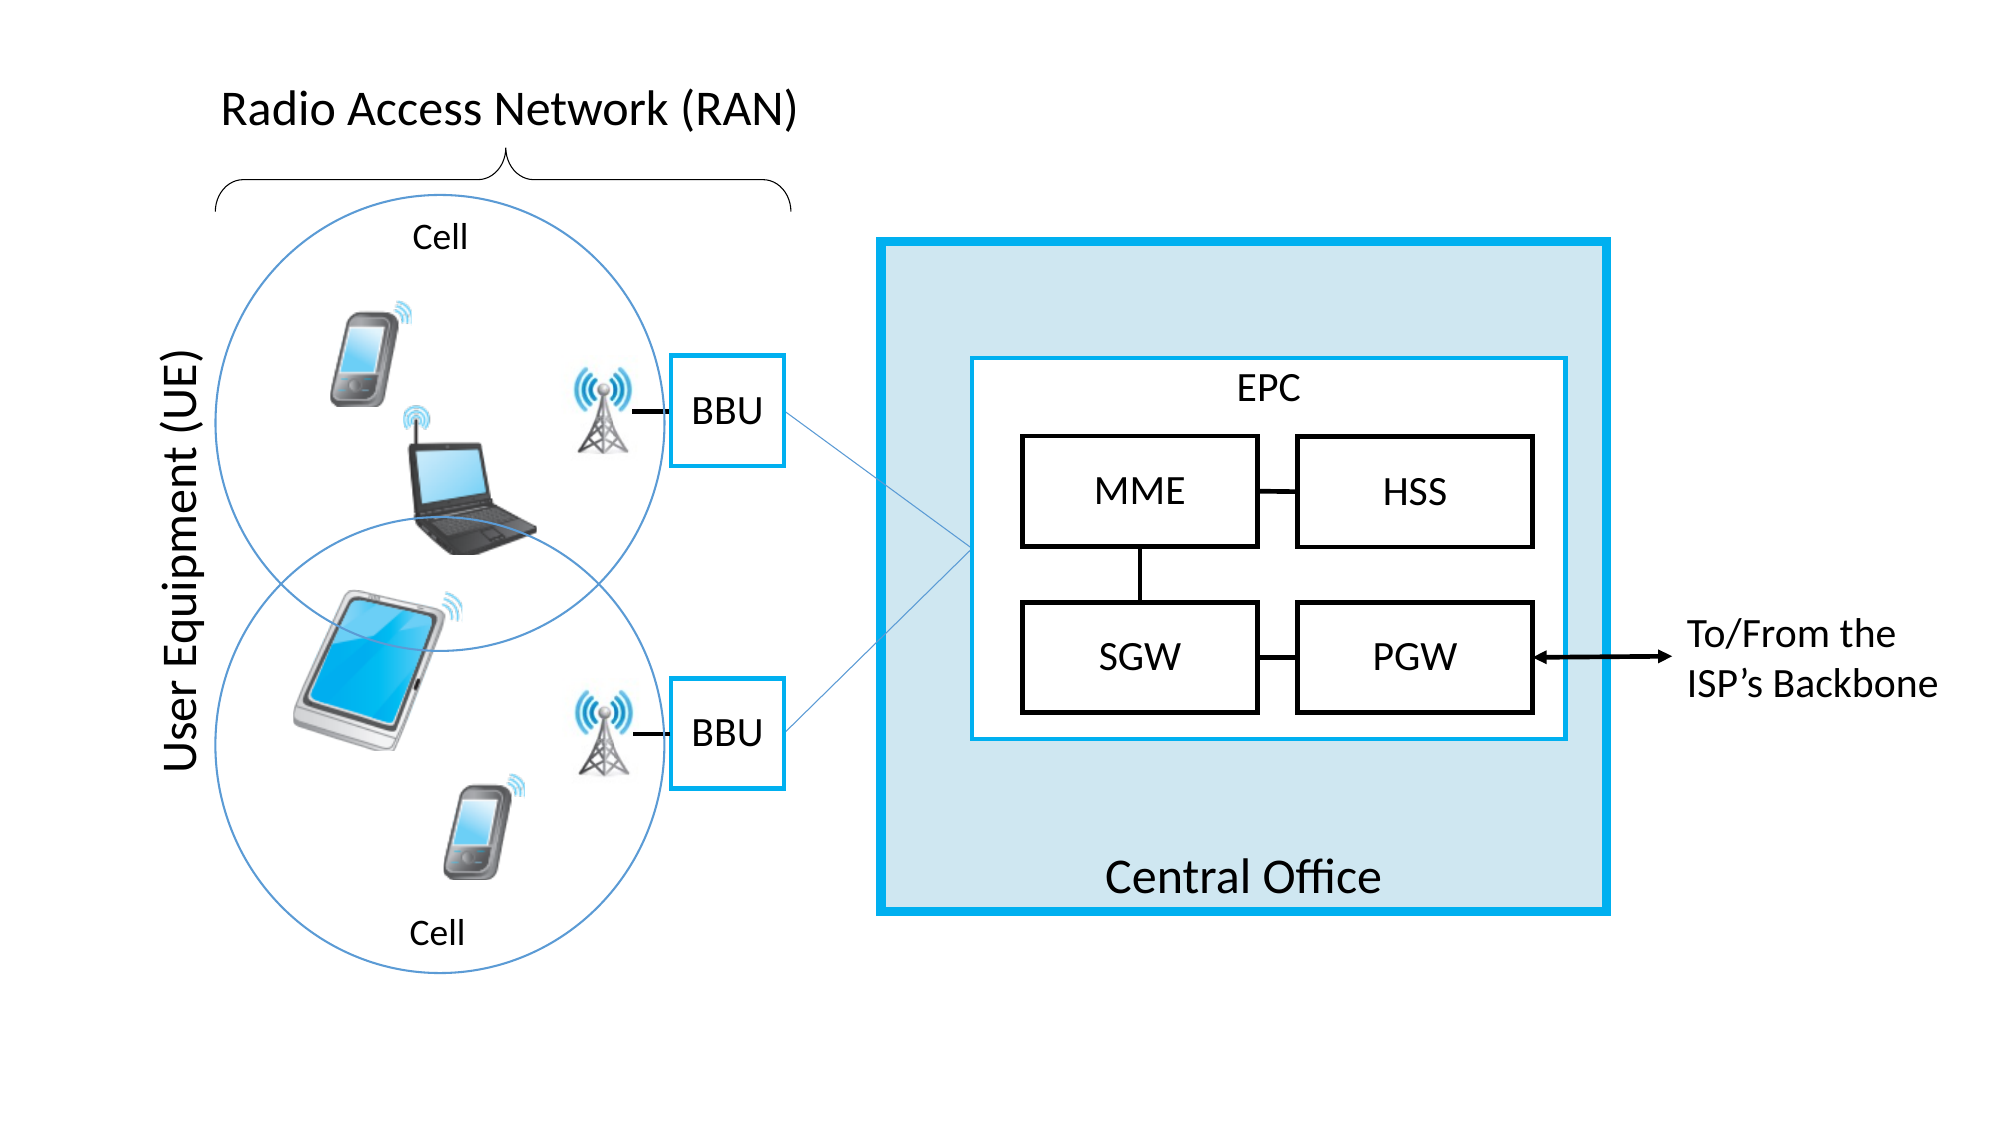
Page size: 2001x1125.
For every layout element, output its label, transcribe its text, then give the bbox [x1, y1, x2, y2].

picture [443, 773, 525, 880]
text_box Cell [394, 900, 481, 960]
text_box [783, 410, 973, 548]
text_box HSS [1297, 436, 1534, 548]
text_box PGW [1297, 601, 1534, 714]
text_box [549, 355, 670, 464]
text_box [550, 678, 671, 787]
text_box [214, 519, 662, 975]
picture [293, 589, 463, 751]
text_box BBU [670, 677, 785, 790]
text_box [214, 193, 662, 584]
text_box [783, 548, 973, 734]
text_box MME [1022, 435, 1258, 547]
picture [330, 300, 537, 555]
text_box Cell [398, 204, 484, 265]
text_box To/From the ISP’s Backbone [1672, 598, 1955, 714]
text_box User Equipment (UE) [138, 333, 214, 789]
text_box SGW [1022, 601, 1258, 714]
text_box Central Office [880, 660, 1608, 912]
text_box [214, 147, 792, 212]
text_box Central Office [880, 240, 1608, 654]
text_box Radio Access Network (RAN) [205, 67, 815, 143]
text_box EPC [971, 357, 1566, 740]
text_box BBU [670, 355, 785, 467]
